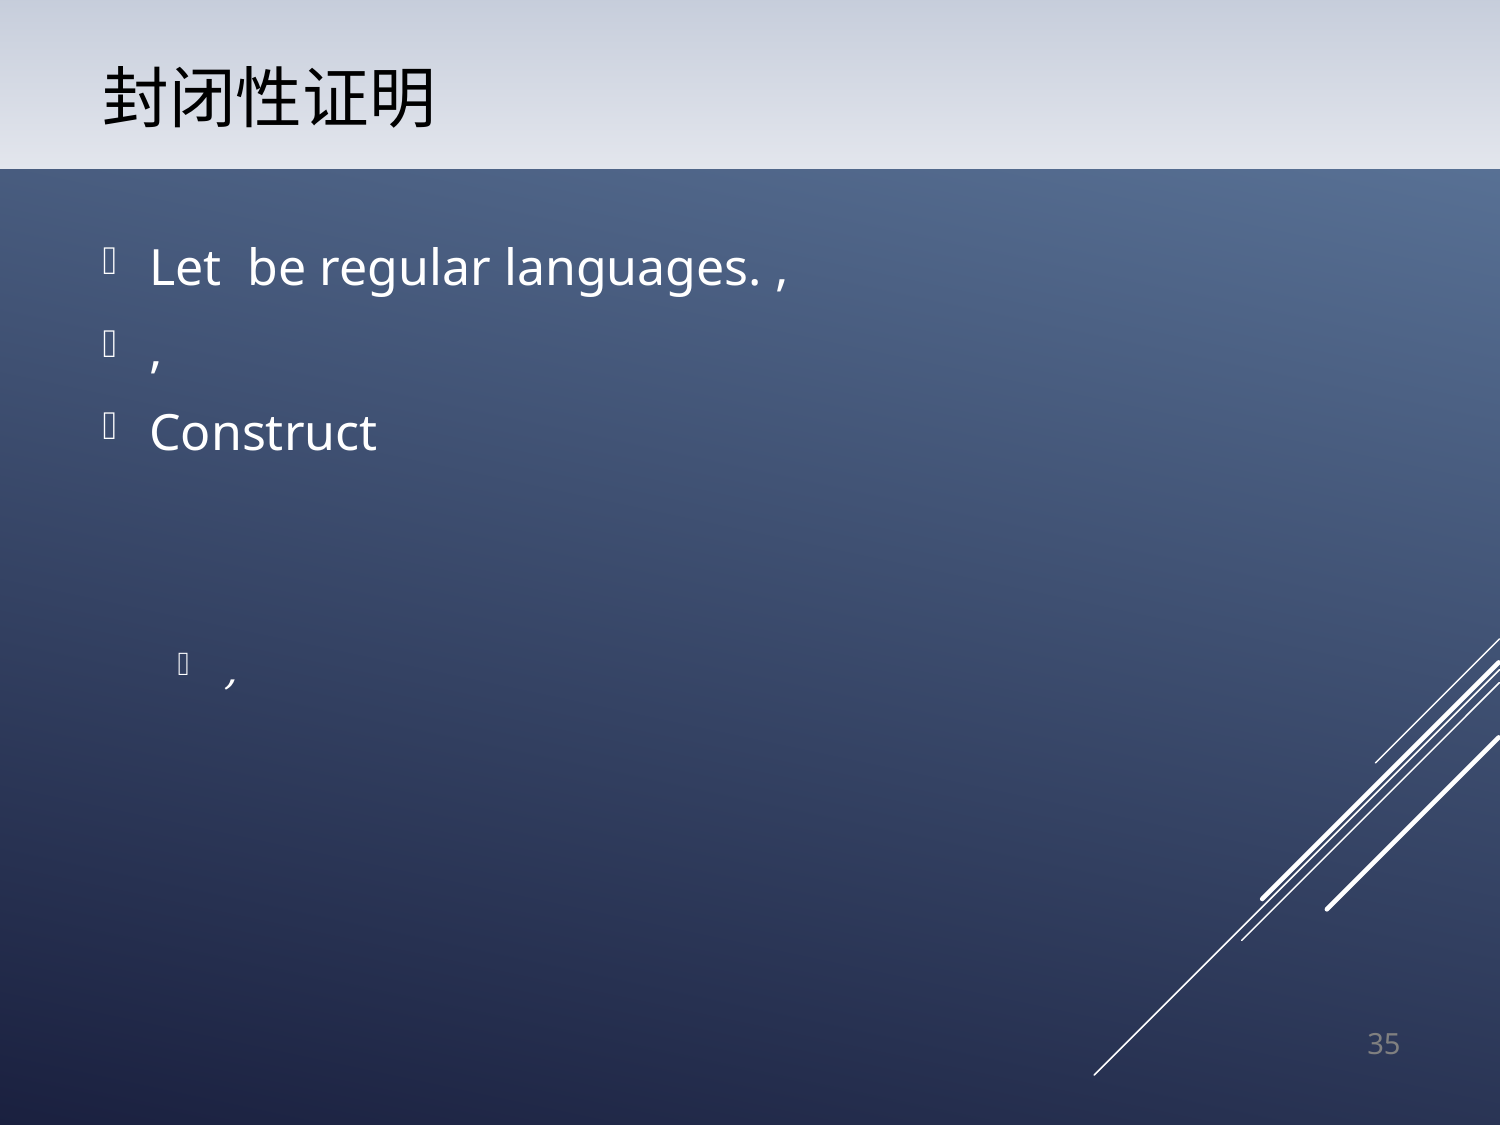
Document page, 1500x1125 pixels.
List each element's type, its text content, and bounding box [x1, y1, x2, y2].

slide_number 35 [1328, 1002, 1416, 1073]
